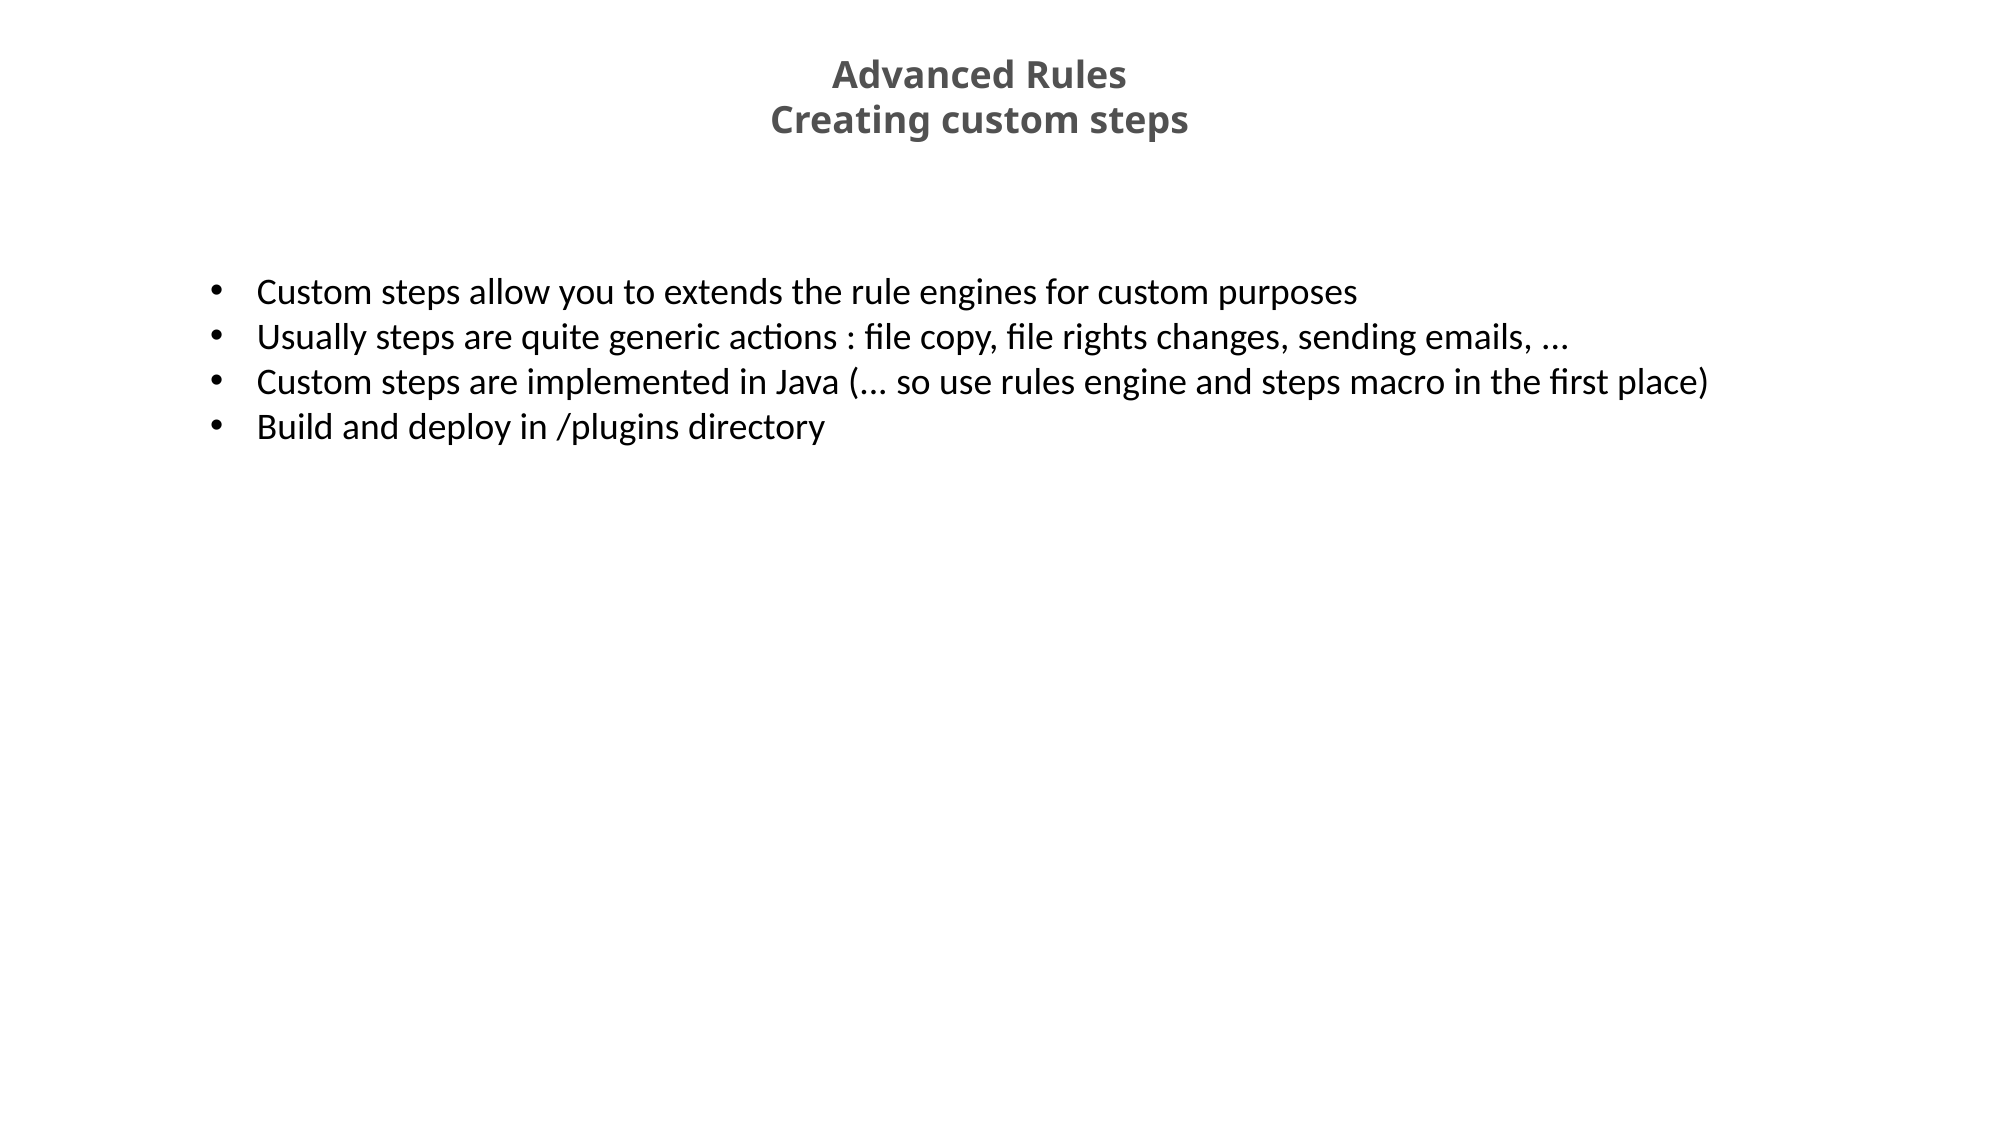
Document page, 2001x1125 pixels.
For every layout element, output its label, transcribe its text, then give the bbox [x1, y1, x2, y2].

text_box Advanced Rules Creating custom steps [479, 43, 1480, 149]
text_box Custom steps allow you to extends the rule engines for custom purposes Usually steps are quite generic actions : file copy, file rights changes, sending emails, ... Custom steps are implemented in Java (... so use rules engine and steps macro in the first place) Build and deploy in /plugins directory [195, 259, 1765, 455]
